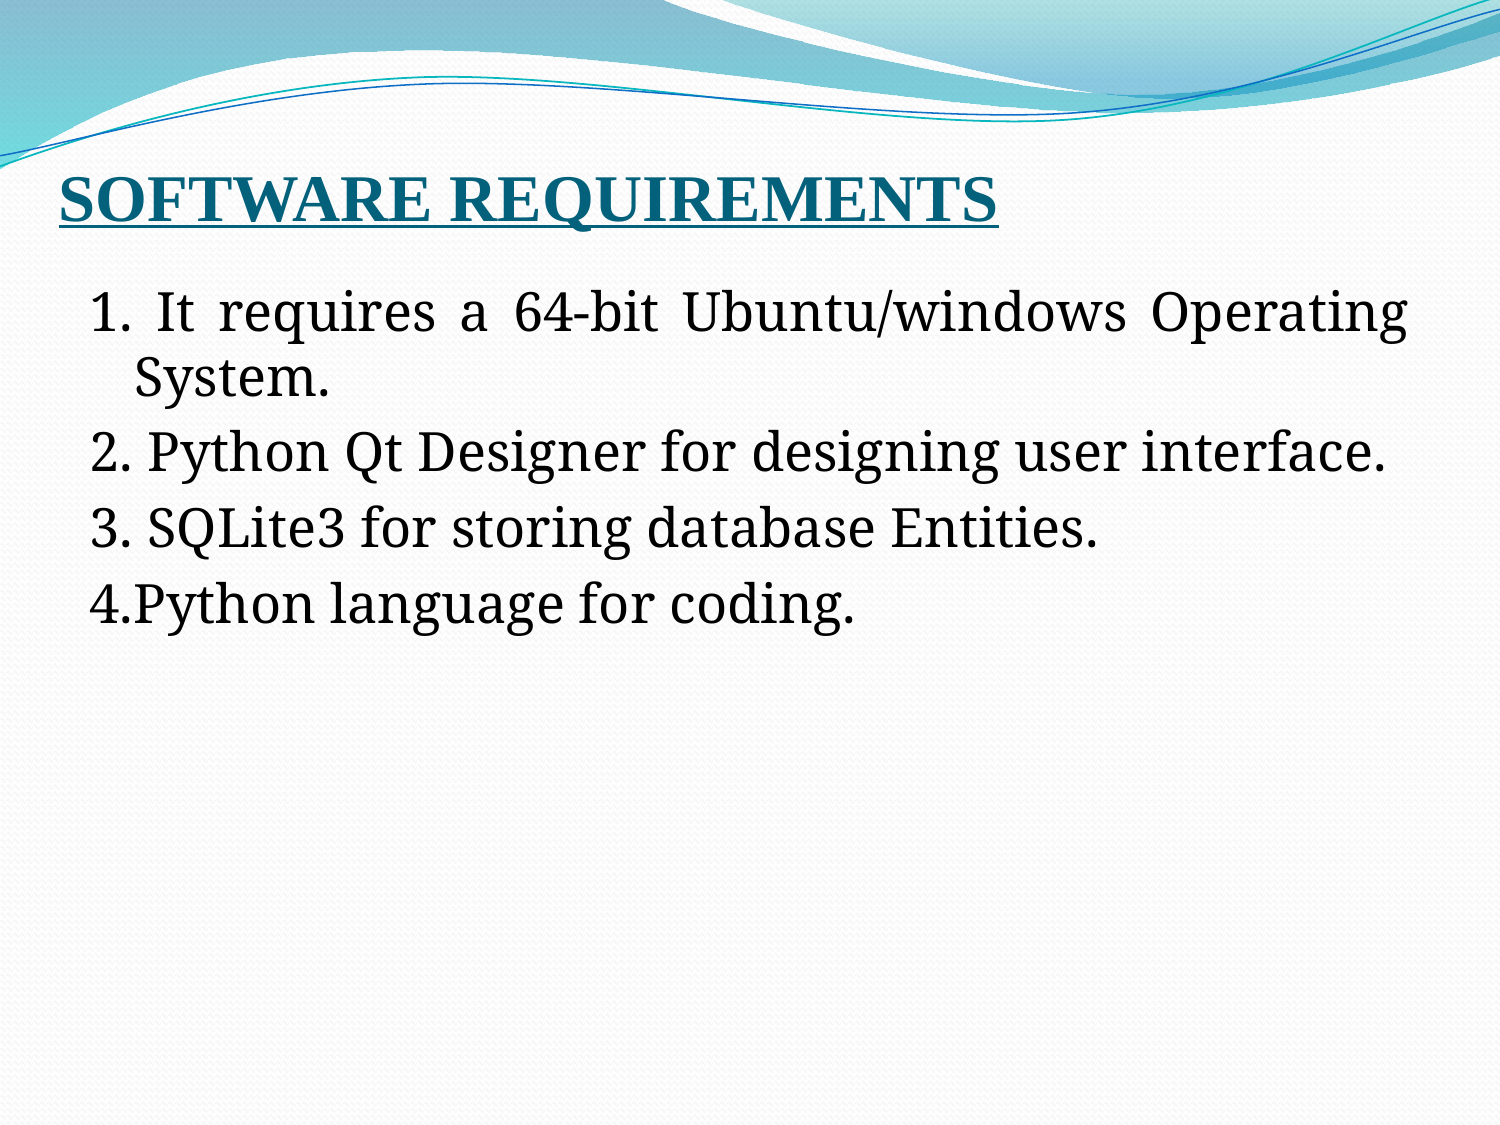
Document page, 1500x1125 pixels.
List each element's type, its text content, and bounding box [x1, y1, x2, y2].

title SOFTWARE REQUIREMENTS [58, 70, 1409, 235]
list 1. It requires a 64-bit Ubuntu/windows Operating System. 2. Python Qt Designer for designing user interface. 3. SQLite3 for storing database Entities. 4.Python language for coding. [75, 269, 1425, 1038]
